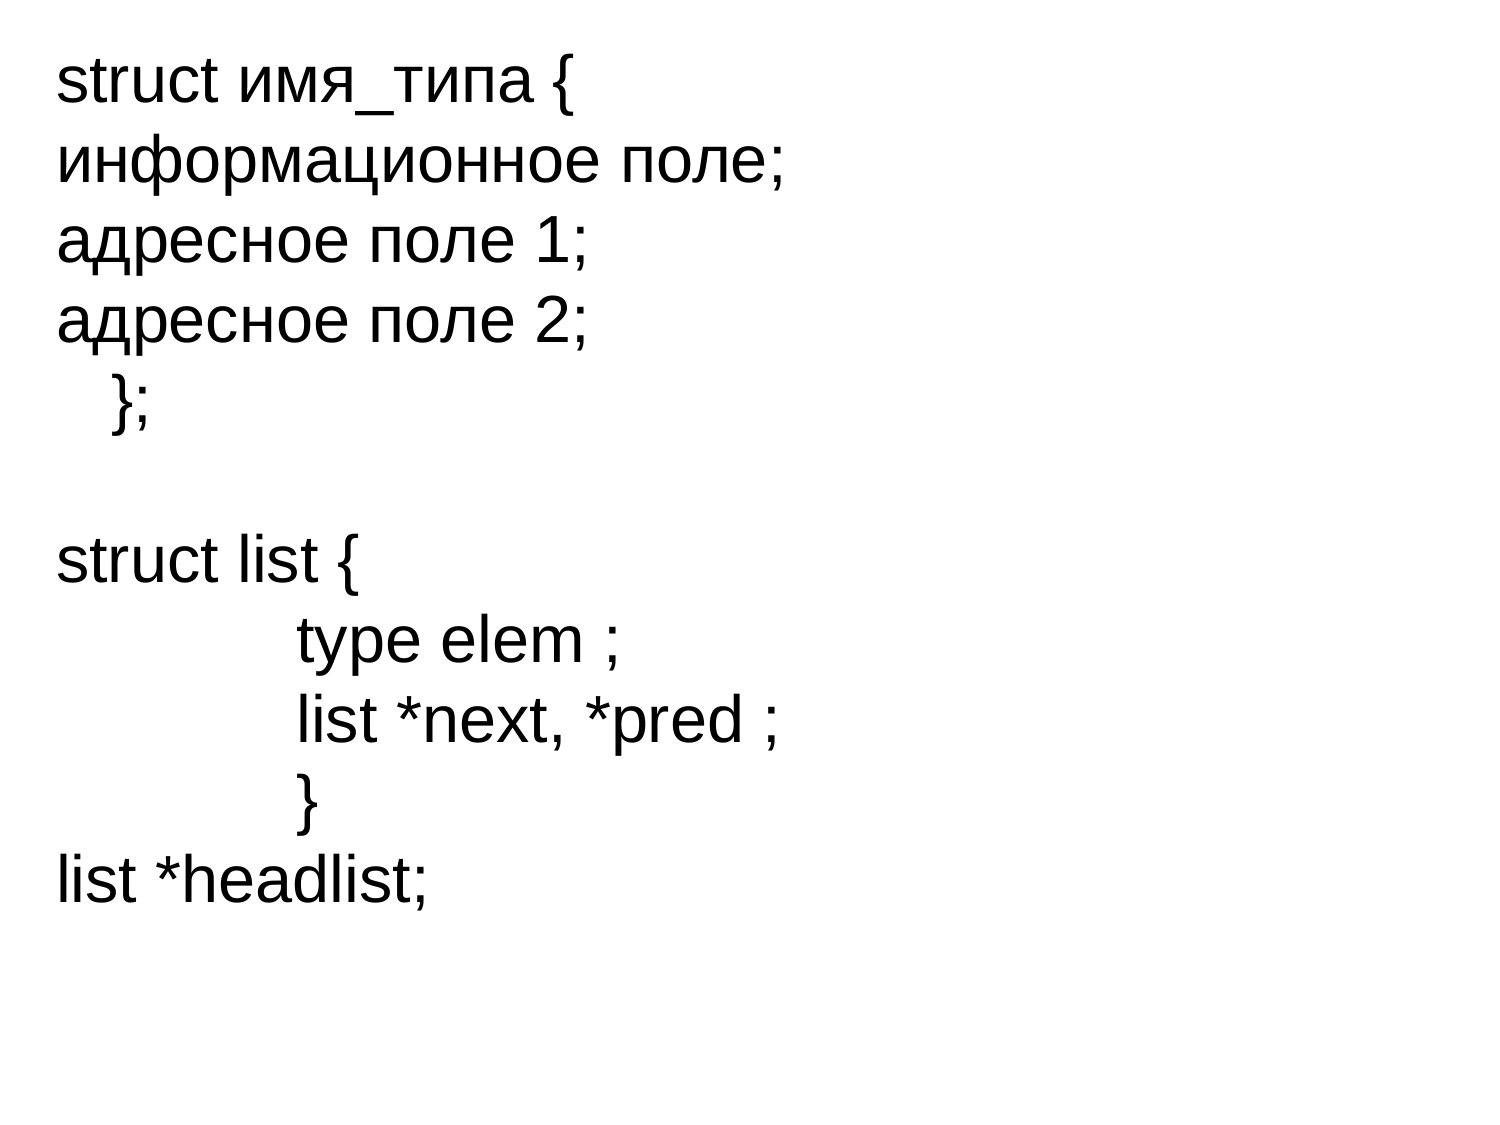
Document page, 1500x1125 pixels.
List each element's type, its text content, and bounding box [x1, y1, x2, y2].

text_box struct имя_типа { информационное поле; адресное поле 1; адресное поле 2; }; struct list { type elem ; list *next, *pred ; } list *headlist; [41, 28, 1471, 923]
